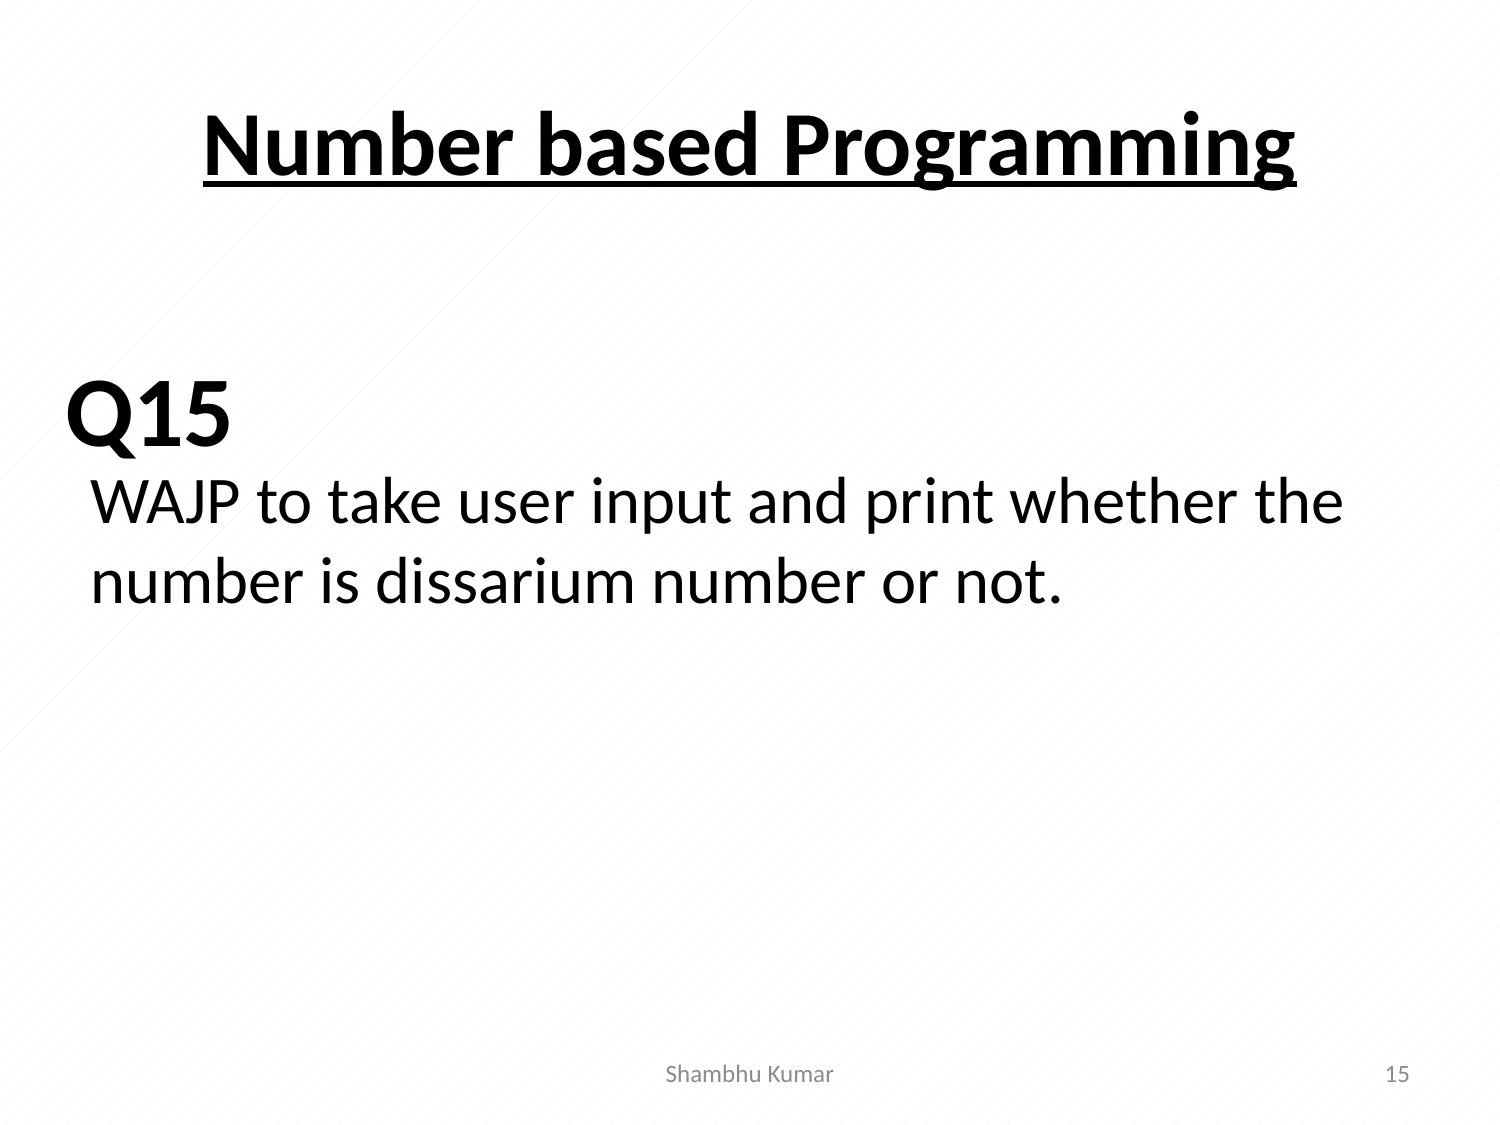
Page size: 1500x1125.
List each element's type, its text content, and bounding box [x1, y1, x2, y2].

title Number based Programming [75, 45, 1425, 233]
slide_number 15 [1074, 1042, 1425, 1103]
text_box Q15 [37, 337, 250, 475]
footer Shambhu Kumar [512, 1042, 988, 1103]
list WAJP to take user input and print whether the number is dissarium number or not. [75, 262, 1425, 1005]
